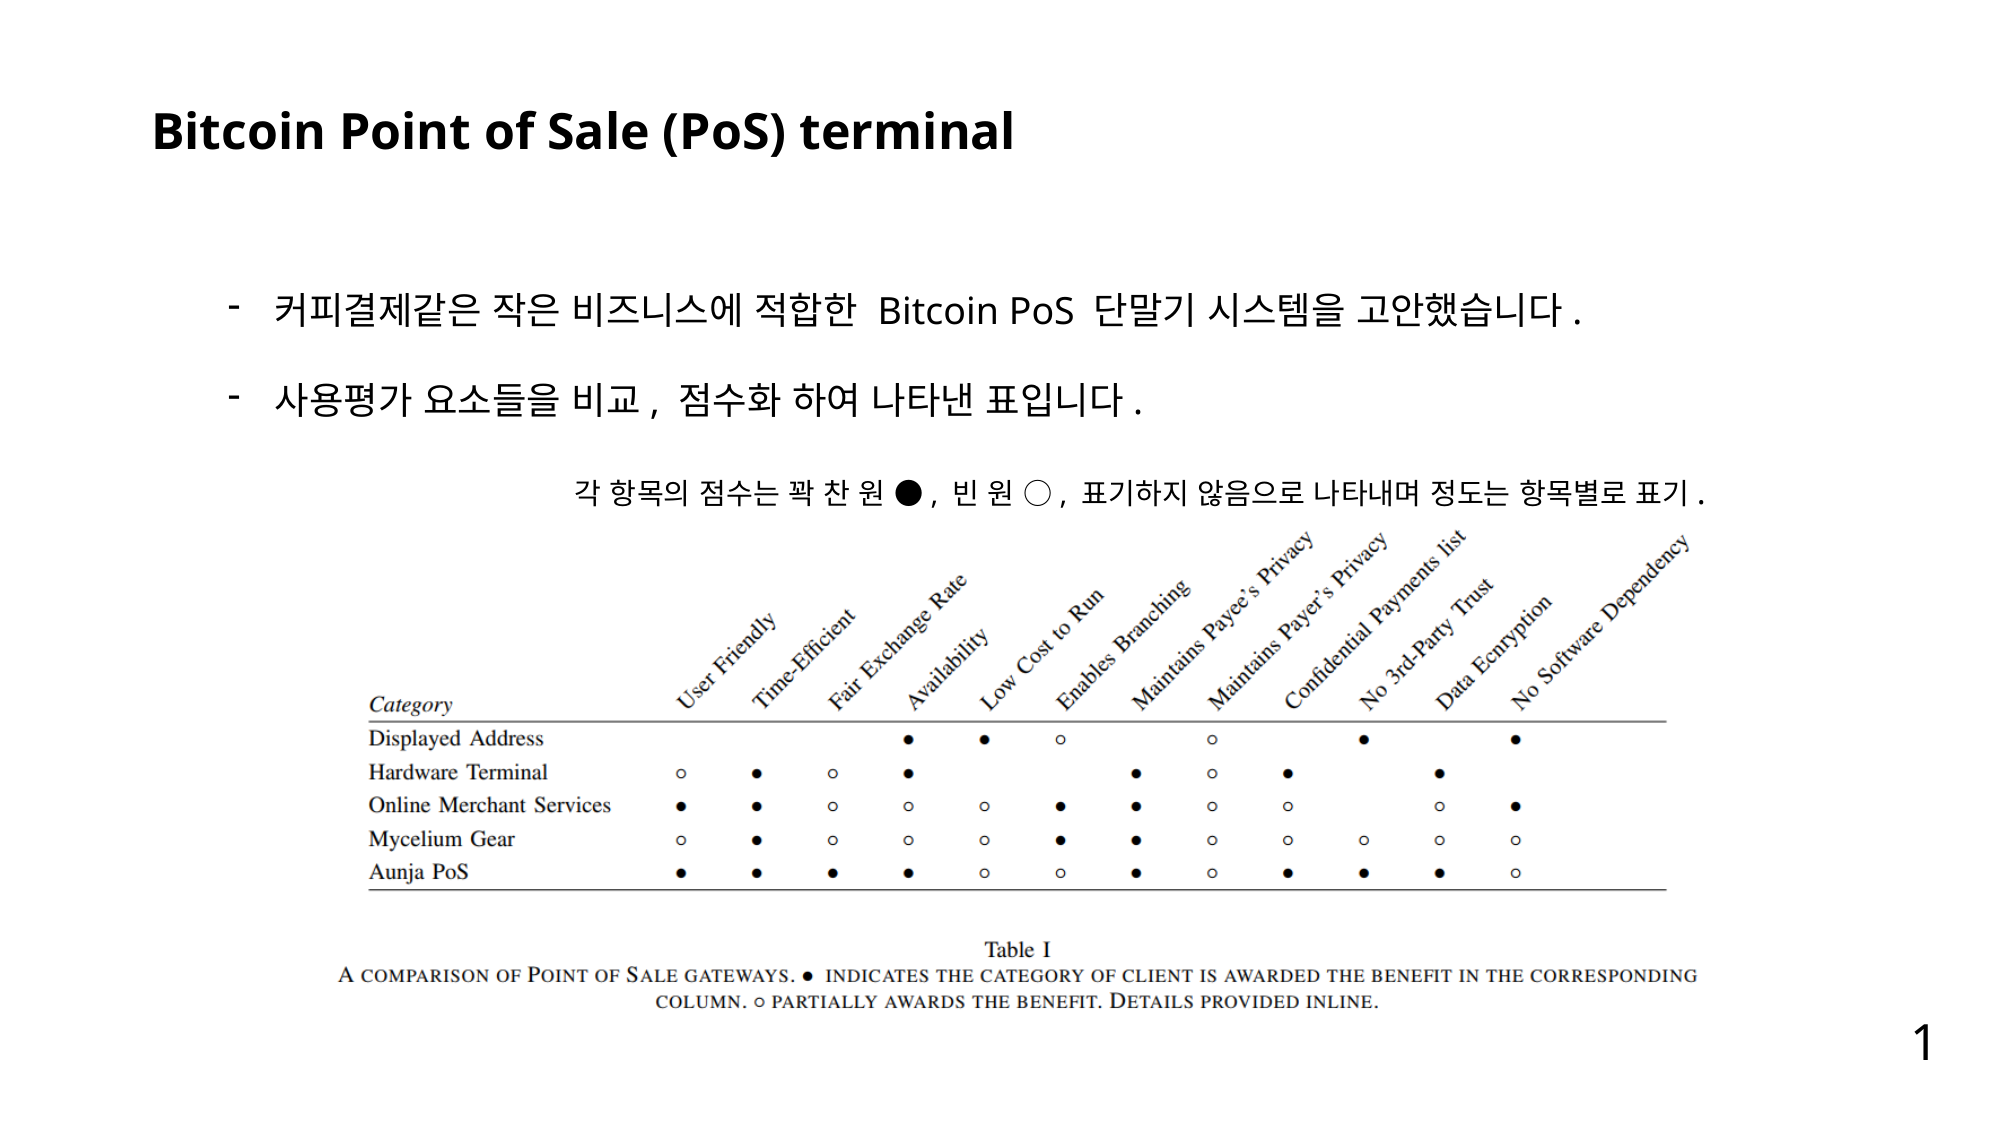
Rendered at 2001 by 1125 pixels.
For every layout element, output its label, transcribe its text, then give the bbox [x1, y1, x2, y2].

picture [287, 509, 1745, 1042]
text_box 1 [1896, 1003, 1946, 1079]
text_box 커피결제같은 작은 비즈니스에 적합한 Bitcoin PoS 단말기 시스템을 고안했습니다. 사용평가 요소들을 비교, 점수화 하여 나타낸 표입니다. 각 항목의 점수는 꽉 찬 원 ●, 빈 원 ○, 표기하지 않음으로 나타내며 정도는 항목별로 표기. [213, 279, 1819, 645]
text_box Bitcoin Point of Sale (PoS) terminal [136, 92, 1073, 168]
